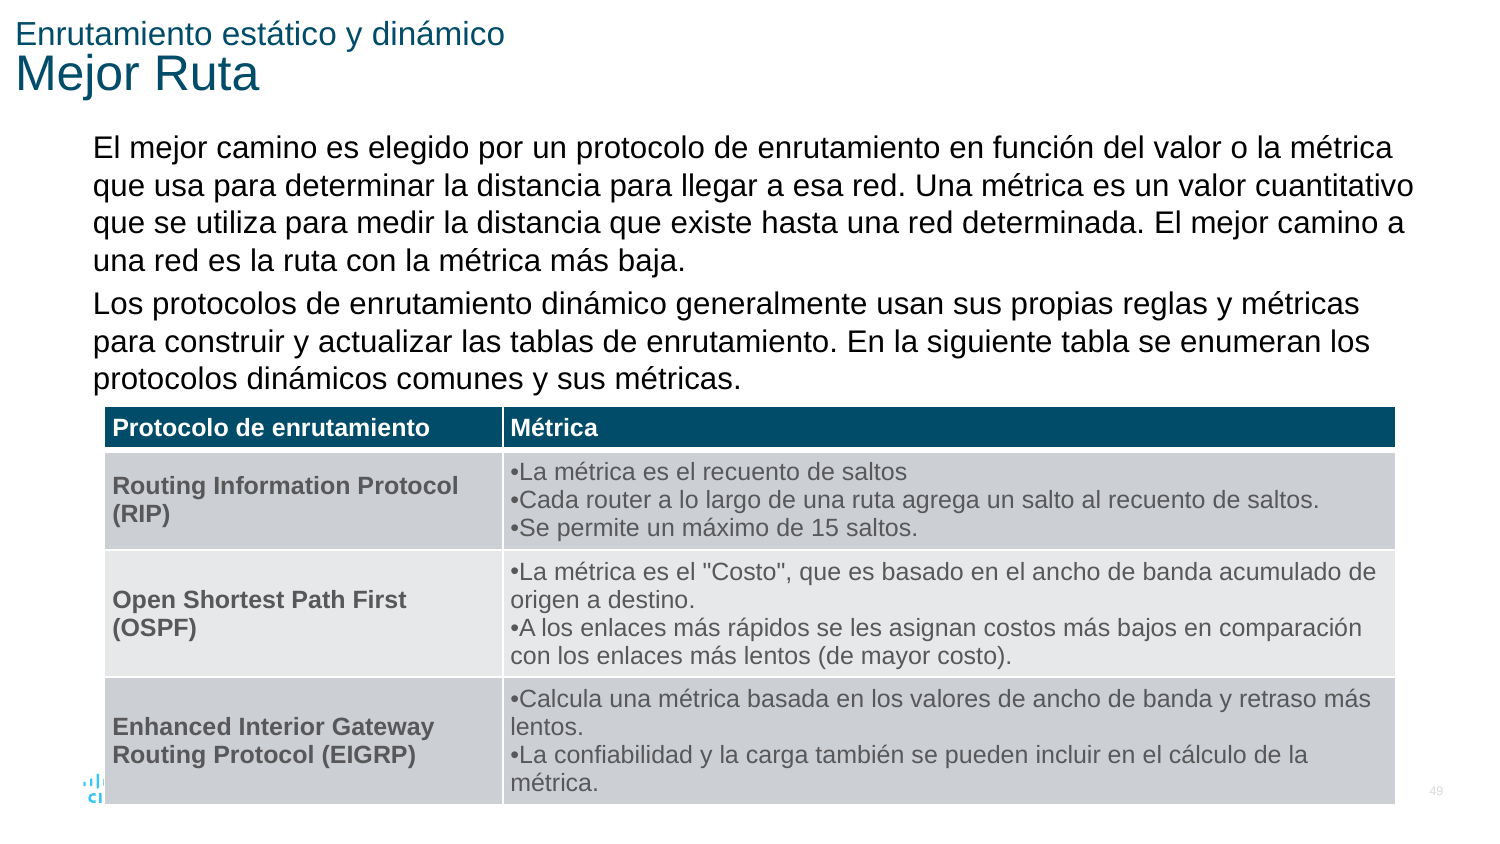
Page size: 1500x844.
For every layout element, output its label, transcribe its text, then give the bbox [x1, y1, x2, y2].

list El mejor camino es elegido por un protocolo de enrutamiento en función del valor o la métrica que usa para determinar la distancia para llegar a esa red. Una métrica es un valor cuantitativo que se utiliza para medir la distancia que existe hasta una red determinada. El mejor camino a una red es la ruta con la métrica más baja. Los protocolos de enrutamiento dinámico generalmente usan sus propias reglas y métricas para construir y actualizar las tablas de enrutamiento. En la siguiente tabla se enumeran los protocolos dinámicos comunes y sus métricas. [77, 120, 1437, 407]
table_header Métrica [504, 407, 1395, 447]
table_cell La métrica es el recuento de saltos Cada router a lo largo de una ruta agrega un salto al recuento de saltos. Se permite un máximo de 15 saltos. [504, 453, 1395, 549]
table_cell La métrica es el "Costo", que es basado en el ancho de banda acumulado de origen a destino. A los enlaces más rápidos se les asignan costos más bajos en comparación con los enlaces más lentos (de mayor costo). [504, 551, 1395, 676]
table_header Protocolo de enrutamiento [105, 407, 502, 447]
title Enrutamiento estático y dinámico Mejor Ruta [0, 0, 1369, 121]
table_cell Routing Information Protocol (RIP) [105, 453, 502, 549]
table_cell Open Shortest Path First (OSPF) [105, 551, 502, 676]
table_cell Calcula una métrica basada en los valores de ancho de banda y retraso más lentos. La confiabilidad y la carga también se pueden incluir en el cálculo de la métrica. [504, 678, 1395, 804]
table_cell Enhanced Interior Gateway Routing Protocol (EIGRP) [105, 678, 502, 804]
